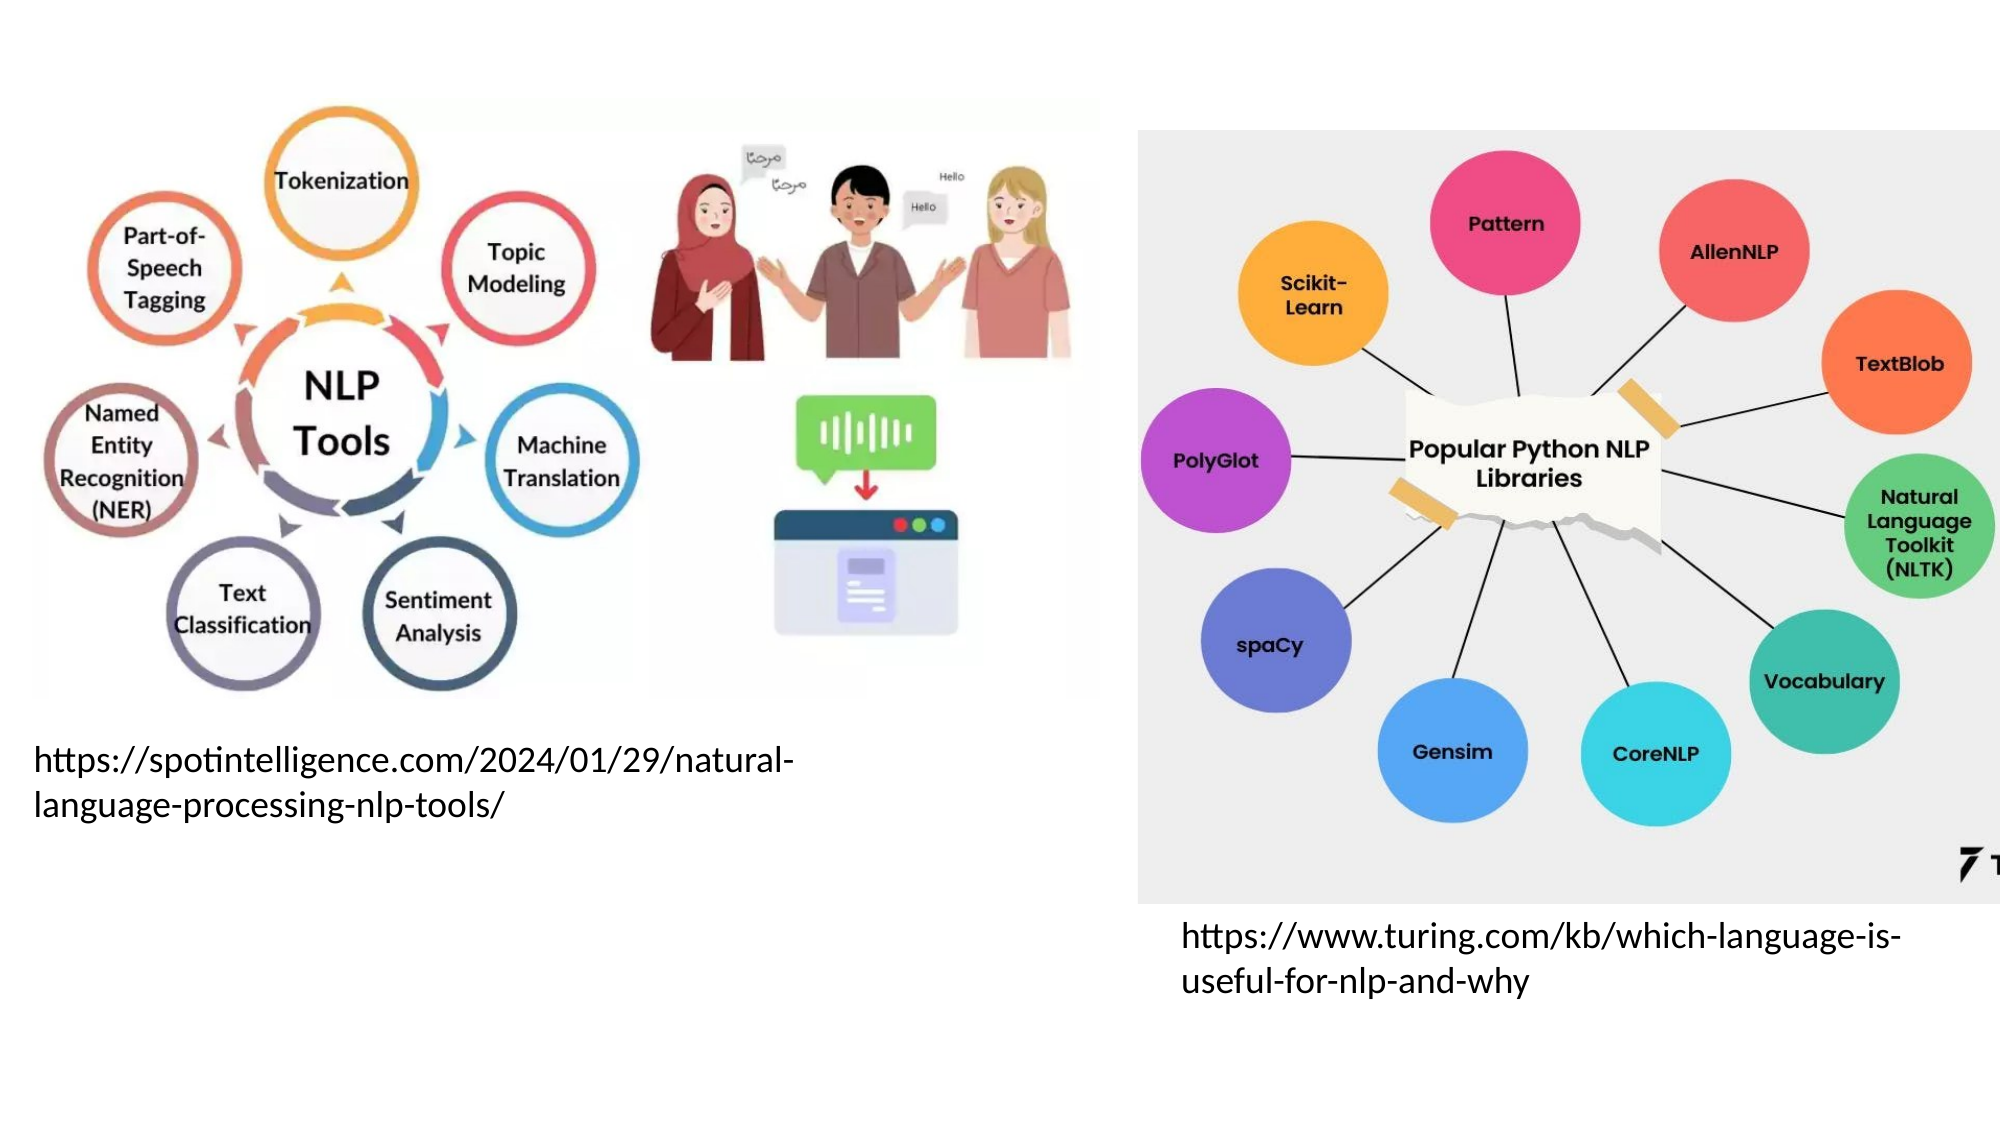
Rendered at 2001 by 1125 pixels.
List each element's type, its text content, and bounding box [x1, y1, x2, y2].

picture [1137, 130, 2000, 904]
picture [32, 98, 1100, 699]
text_box https://spotintelligence.com/2024/01/29/natural-language-processing-nlp-tools/ [18, 727, 910, 832]
text_box https://www.turing.com/kb/which-language-is-useful-for-nlp-and-why [1166, 904, 2000, 1008]
